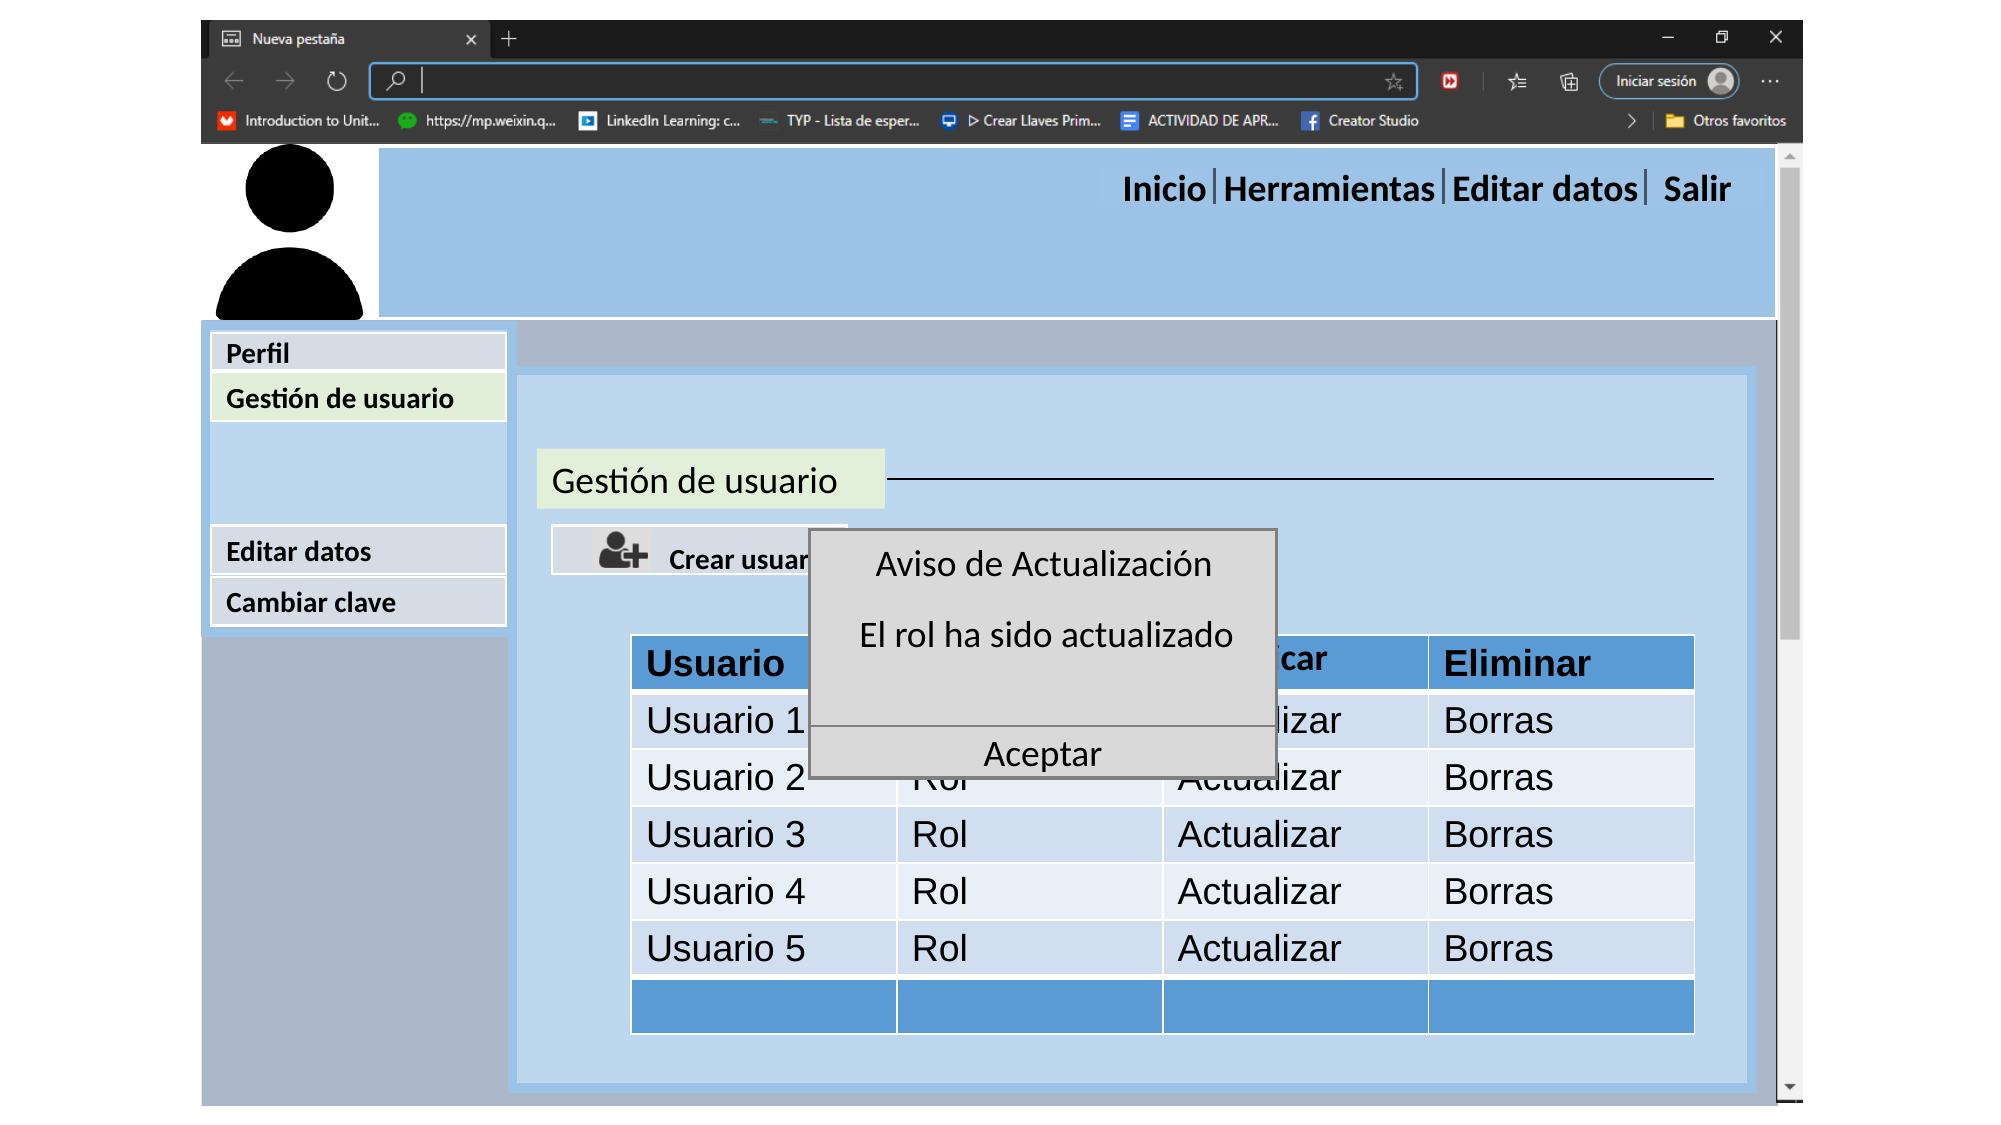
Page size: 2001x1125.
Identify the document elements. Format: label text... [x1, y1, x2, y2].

table_cell Usuario 1 [632, 695, 809, 748]
table_cell [1429, 980, 1694, 1033]
text_box Editar datos [211, 525, 507, 575]
table_cell [632, 980, 896, 1033]
table_cell Rol [898, 921, 1162, 974]
text_box Aviso de Actualización [860, 531, 1275, 592]
picture [201, 20, 1804, 1103]
table_cell Borras [1429, 921, 1694, 974]
table_cell Rol [898, 807, 1162, 862]
picture [591, 528, 652, 571]
text_box Perfil [211, 333, 507, 371]
text_box [381, 156, 1771, 319]
text_box [809, 529, 1277, 725]
table_header Modificar [1277, 636, 1428, 689]
text_box Aceptar [809, 725, 1277, 777]
text_box El rol ha sido actualizado [839, 602, 1254, 663]
table_cell Rol [898, 864, 1162, 919]
text_box [205, 325, 513, 633]
text_box Inicio Herramientas Editar datos Salir [1099, 168, 1213, 205]
table_cell Usuario 2 [632, 750, 896, 805]
table_cell Actualizar [1164, 921, 1428, 974]
text_box [201, 319, 1773, 1107]
table_cell Usuario 3 [632, 807, 896, 862]
text_box Inicio Herramientas Editar datos Salir [1216, 168, 1442, 205]
table_cell Borras [1429, 695, 1694, 748]
text_box [512, 370, 1753, 1089]
table_cell Actualizar [1164, 750, 1428, 805]
table_header Eliminar [1429, 636, 1694, 689]
table_header Usuario [632, 636, 809, 689]
table_cell [898, 980, 1162, 1033]
text_box [552, 525, 848, 575]
table_cell Borras [1429, 750, 1694, 805]
text_box Inicio Herramientas Editar datos Salir [1445, 168, 1763, 205]
table_cell Actualizar [1164, 864, 1428, 919]
table_cell Rol [898, 779, 1162, 805]
table_cell Borras [1429, 864, 1694, 919]
table_cell Actualizar [1164, 807, 1428, 862]
table_cell Usuario 5 [632, 921, 896, 974]
table_cell [1164, 980, 1428, 1033]
table_cell Actualizar [1277, 695, 1428, 748]
table_cell Borras [1429, 807, 1694, 862]
text_box Gestión de usuario [536, 448, 885, 509]
text_box Gestión de usuario [211, 372, 507, 422]
table_cell Usuario 4 [632, 864, 896, 919]
text_box Crear usuario [582, 532, 809, 583]
text_box Cambiar clave [211, 576, 507, 626]
